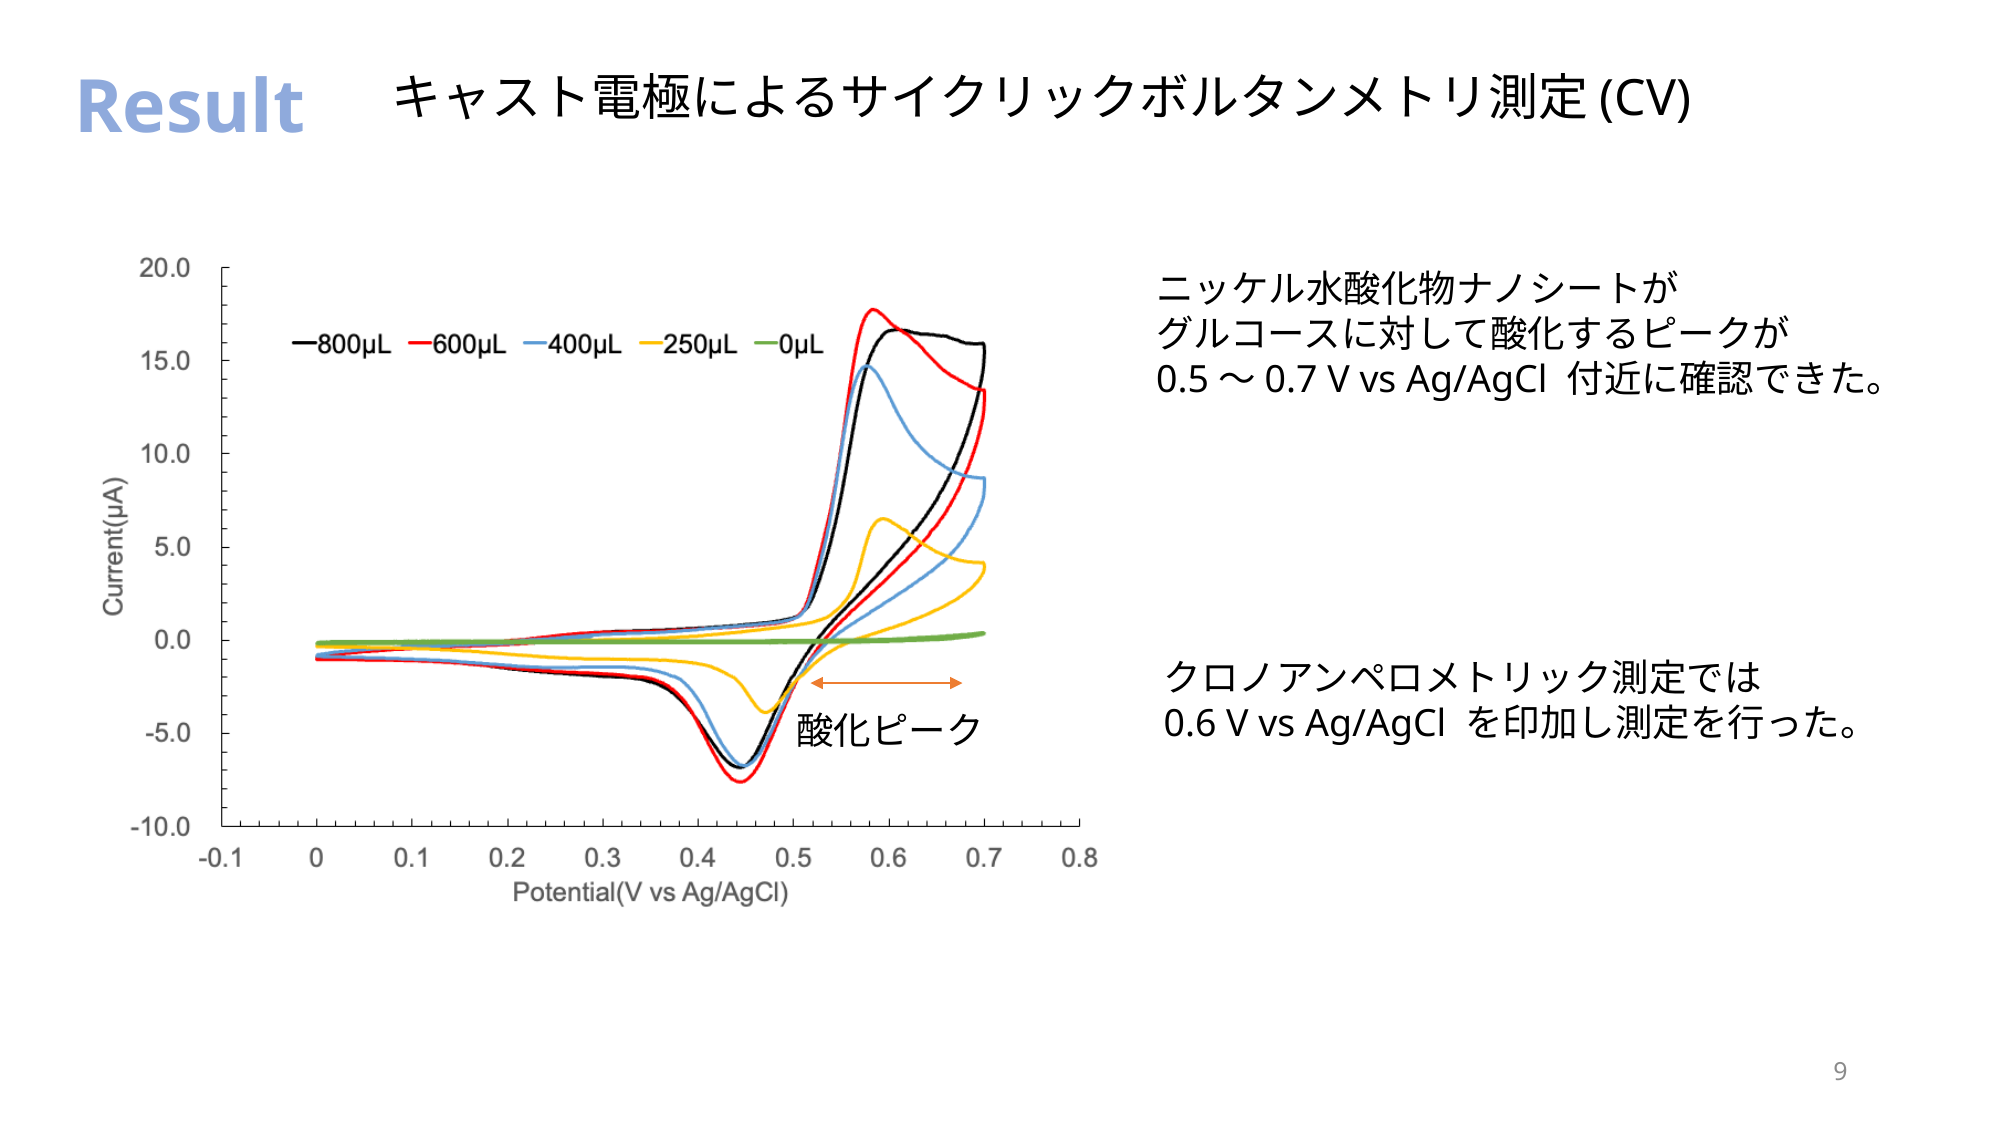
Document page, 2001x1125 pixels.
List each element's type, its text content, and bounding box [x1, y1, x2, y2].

text_box キャスト電極によるサイクリックボルタンメトリ測定(CV) [376, 58, 1707, 134]
slide_number 9 [1412, 1042, 1863, 1103]
picture [83, 205, 1110, 920]
title Result [59, 52, 660, 159]
text_box ニッケル水酸化物ナノシートが グルコースに対して酸化するピークが 0.5〜0.7 V vs Ag/AgCl 付近に確認できた。 [1141, 257, 1919, 408]
text_box クロノアンペロメトリック測定では 0.6 V vs Ag/AgCl を印加し測定を行った。 [1148, 646, 1893, 751]
